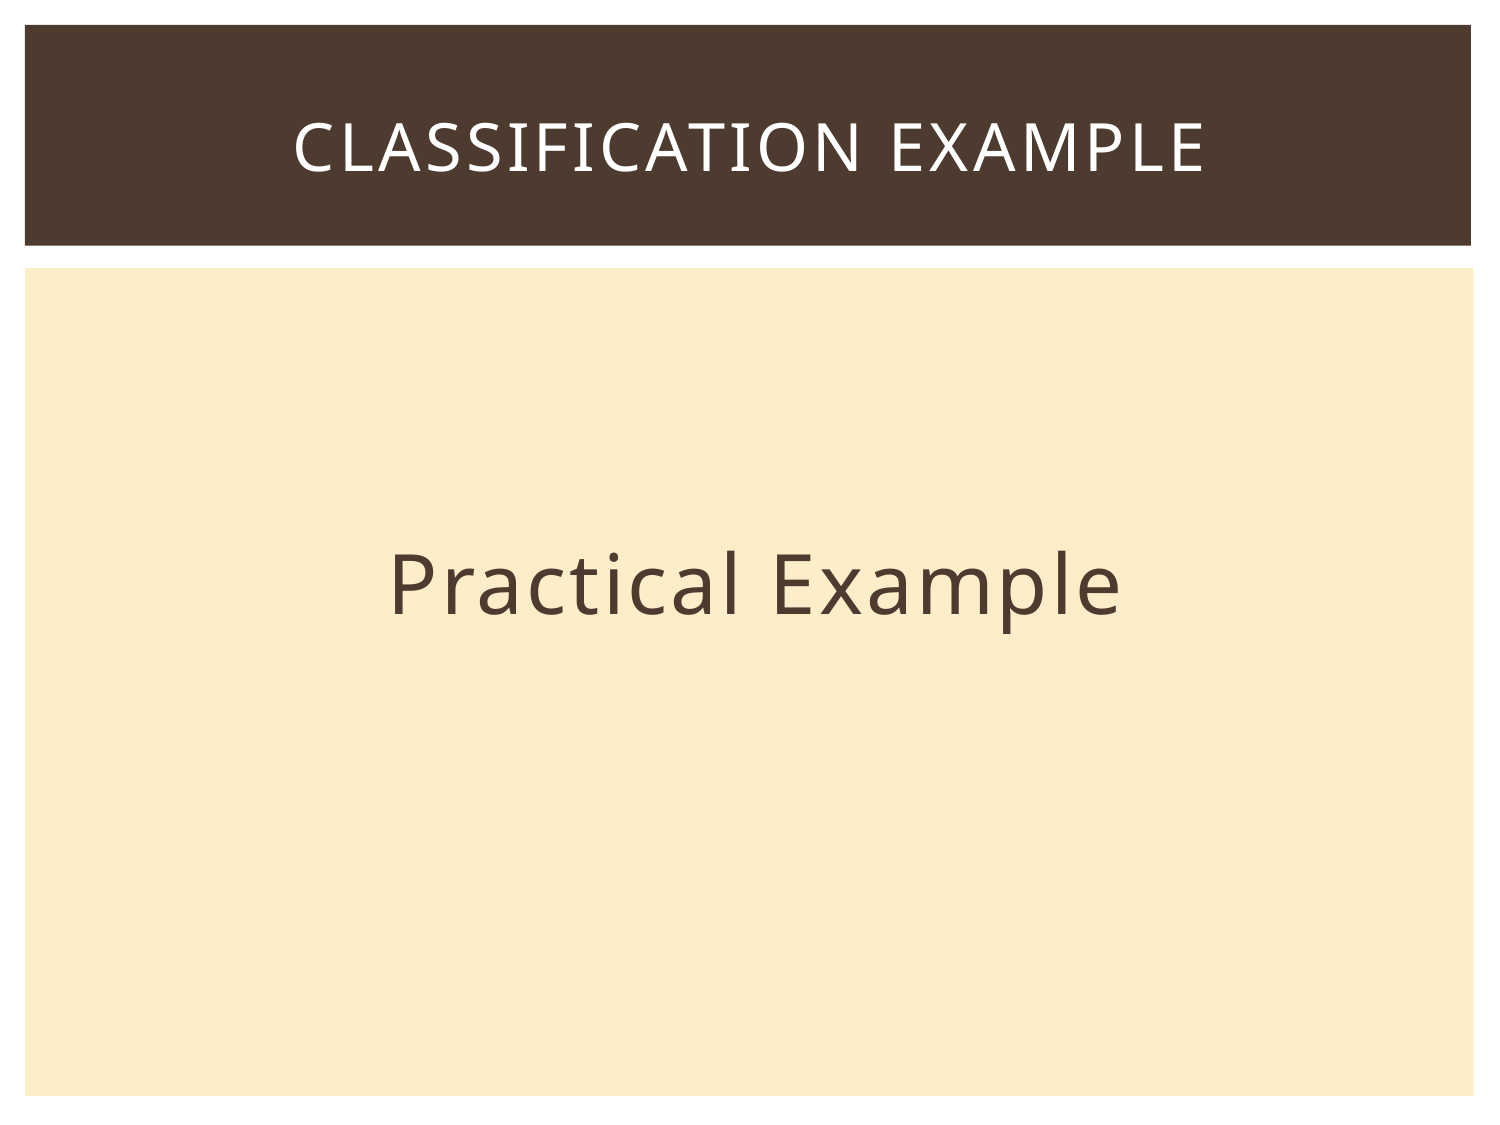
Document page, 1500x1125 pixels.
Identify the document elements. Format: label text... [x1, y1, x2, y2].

title Classification Example [62, 58, 1438, 232]
list Practical Example [62, 281, 1442, 1005]
